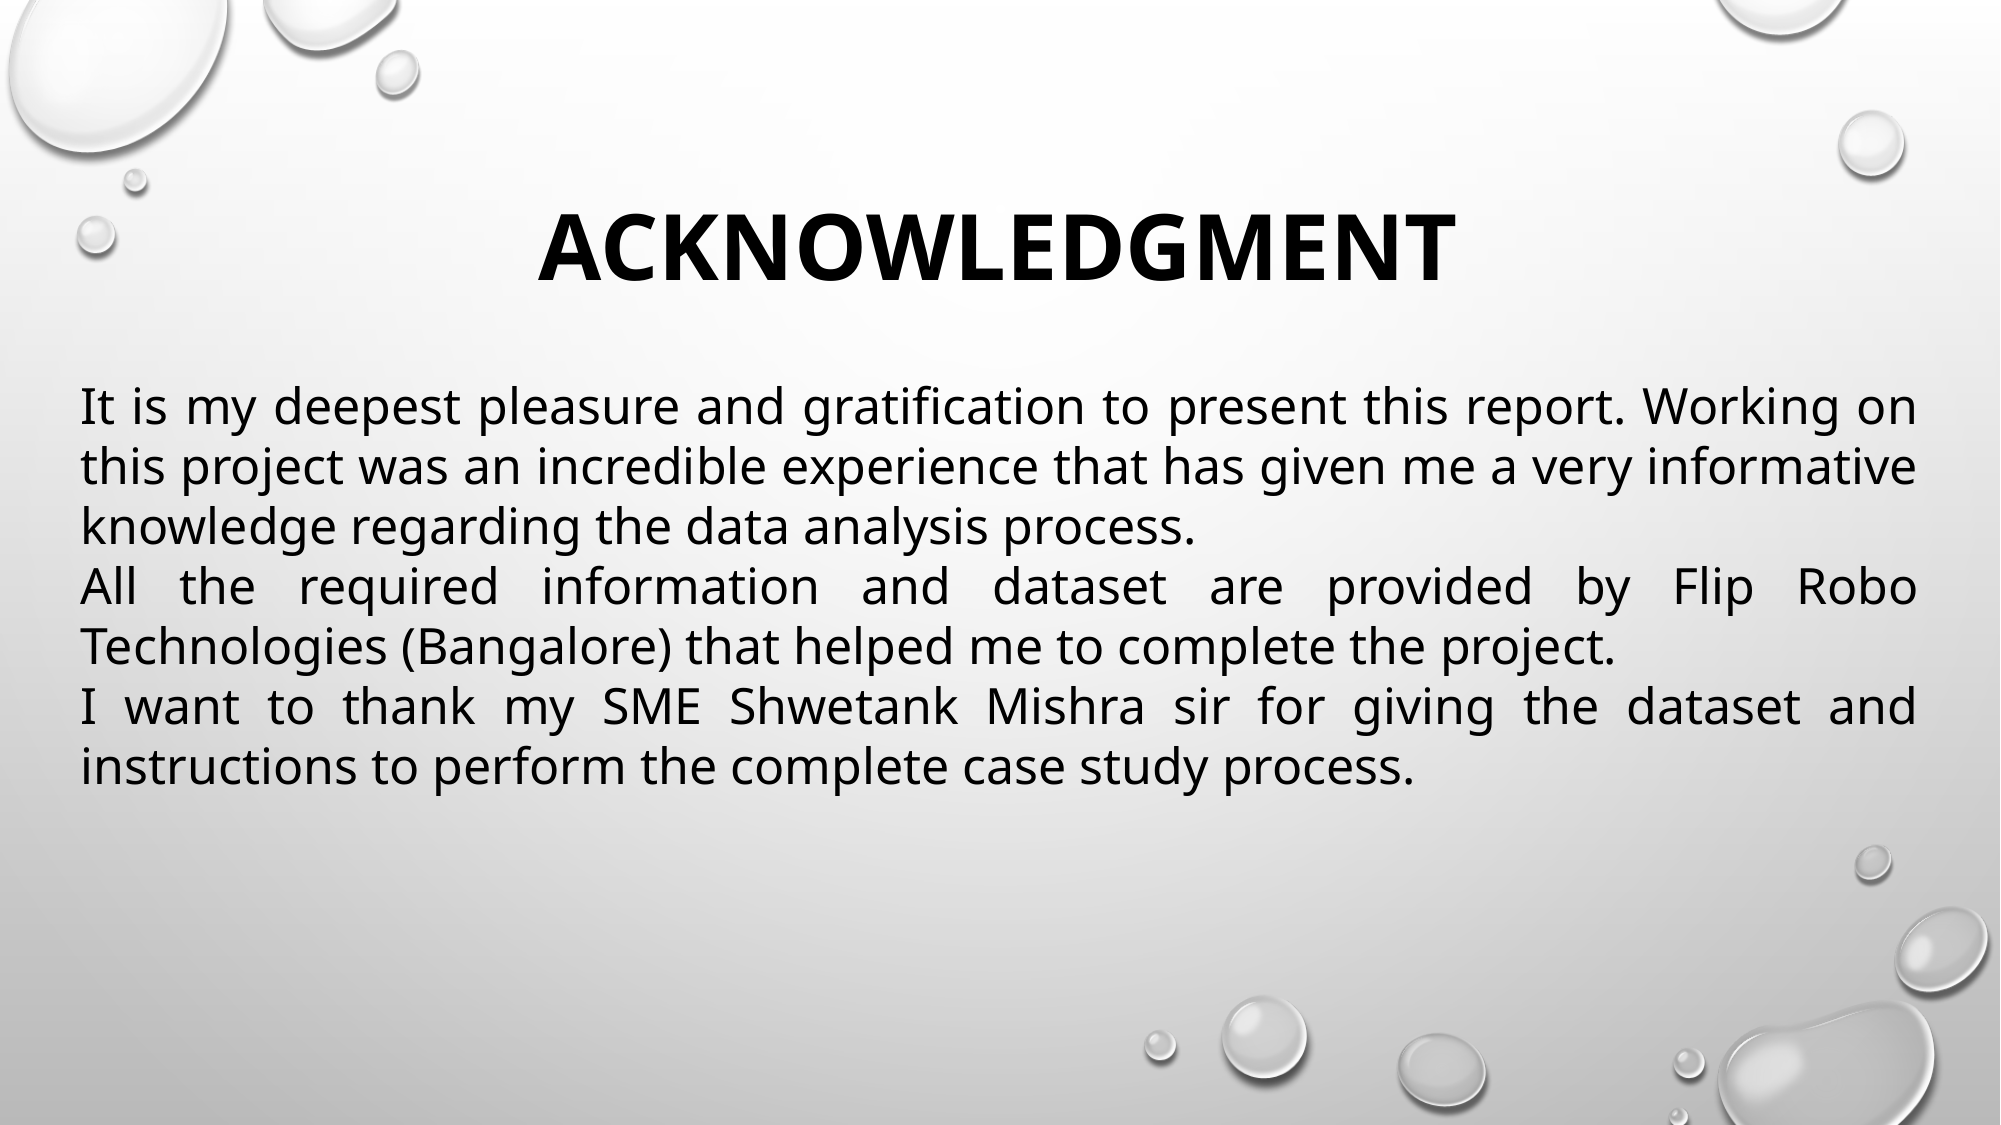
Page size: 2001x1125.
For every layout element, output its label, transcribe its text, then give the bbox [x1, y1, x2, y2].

text_box ACKNOWLEDGMENT [523, 181, 1635, 307]
picture [0, 0, 2000, 1125]
text_box It is my deepest pleasure and gratification to present this report. Working on this project was an incredible experience that has given me a very informative knowledge regarding the data analysis process. All the required information and dataset are provided by Flip Robo Technologies (Bangalore) that helped me to complete the project. I want to thank my SME Shwetank Mishra sir for giving the dataset and instructions to perform the complete case study process. [65, 366, 1935, 802]
